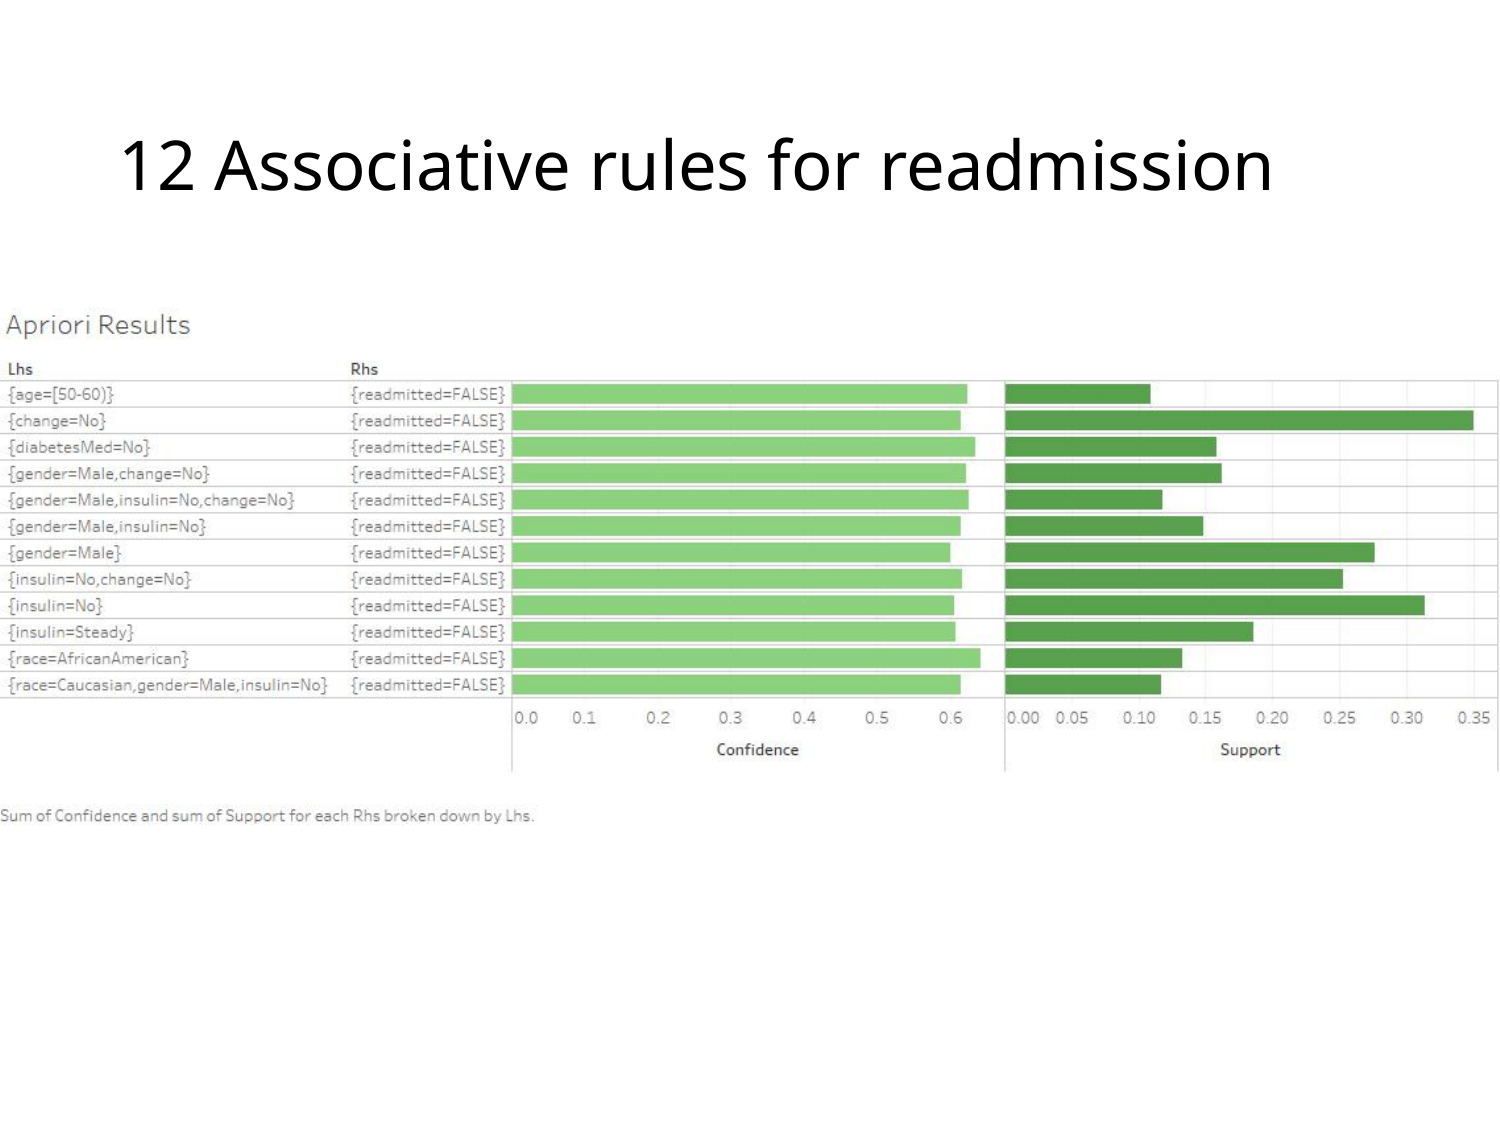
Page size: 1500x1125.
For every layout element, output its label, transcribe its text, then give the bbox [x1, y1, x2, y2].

picture [0, 297, 1500, 828]
title 12 Associative rules for readmission [103, 59, 1397, 278]
